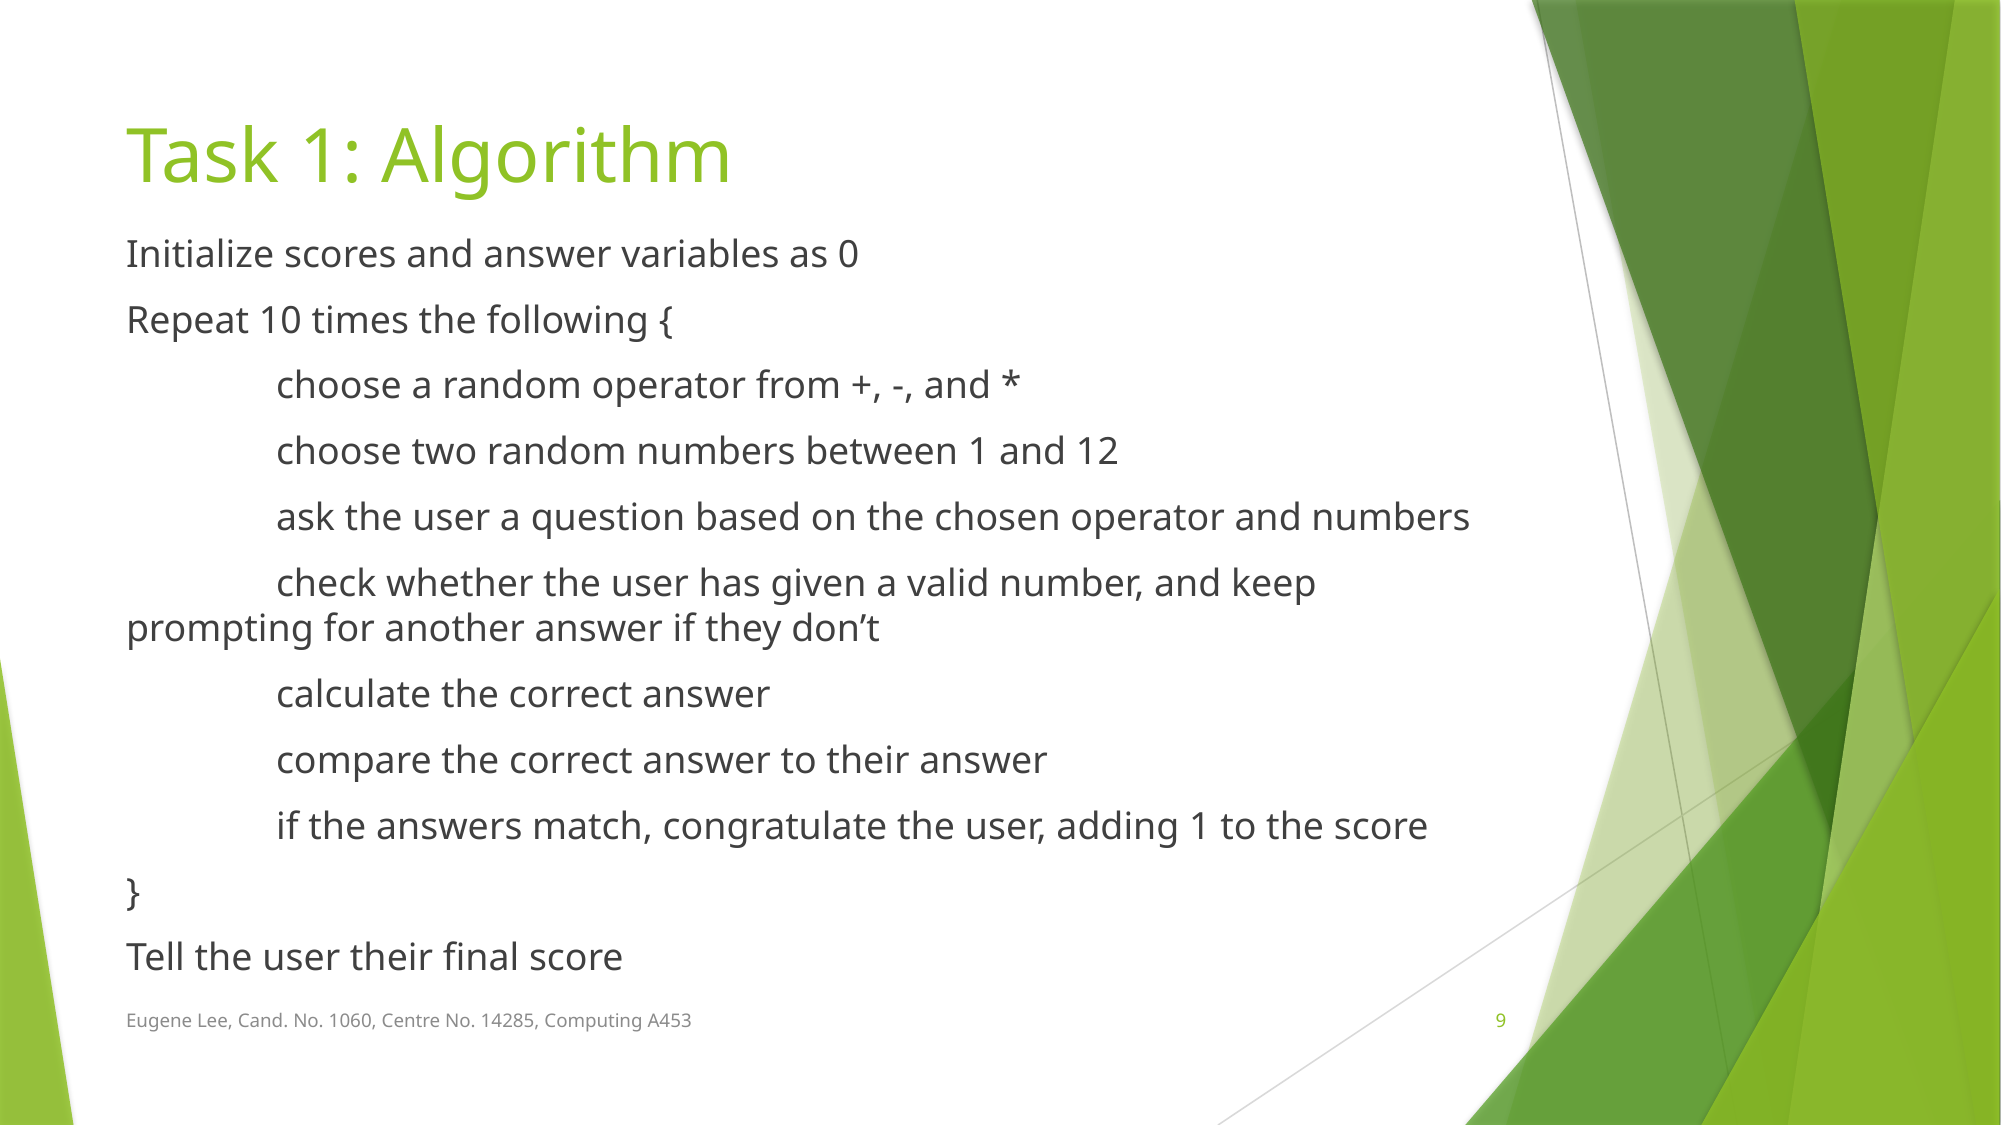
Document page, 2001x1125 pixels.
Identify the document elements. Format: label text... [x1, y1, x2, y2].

footer Eugene Lee, Cand. No. 1060, Centre No. 14285, Computing A453 [111, 991, 1145, 1051]
title Task 1: Algorithm [111, 99, 1522, 222]
slide_number 9 [1409, 991, 1522, 1051]
list Initialize scores and answer variables as 0 Repeat 10 times the following { choose a random operator from +, -, and * choose two random numbers between 1 and 12 ask the user a question based on the chosen operator and numbers check whether the user has given a valid number, and keep prompting for another answer if they don’t calculate the correct answer compare the correct answer to their answer if the answers match, congratulate the user, adding 1 to the score } Tell the user their final score [111, 222, 1522, 992]
